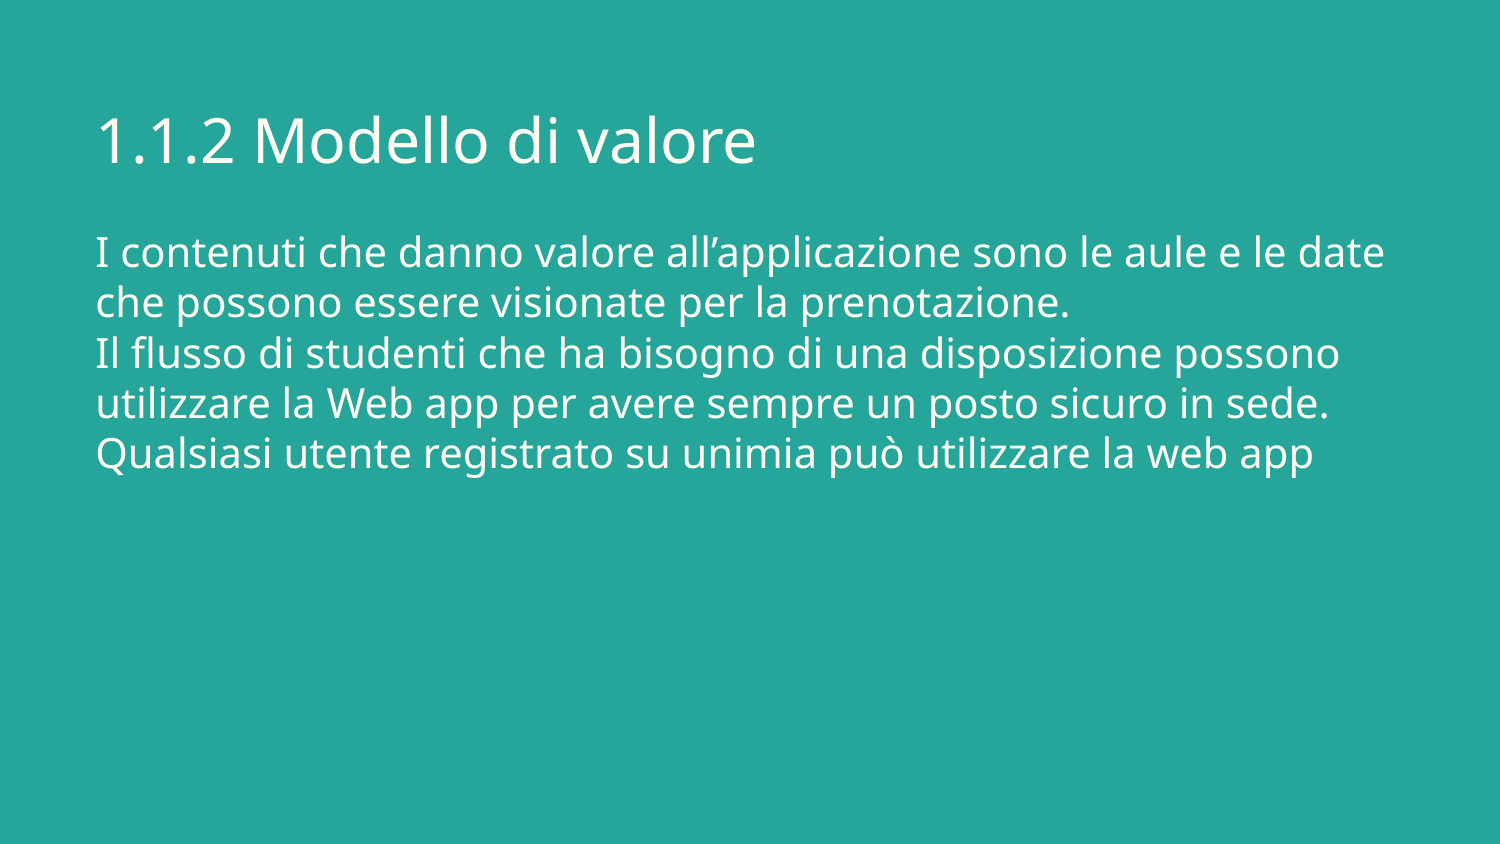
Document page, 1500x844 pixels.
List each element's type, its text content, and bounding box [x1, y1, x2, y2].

title 1.1.2 Modello di valore I contenuti che danno valore all’applicazione sono le aule e le date che possono essere visionate per la prenotazione. Il flusso di studenti che ha bisogno di una disposizione possono utilizzare la Web app per avere sempre un posto sicuro in sede. Qualsiasi utente registrato su unimia può utilizzare la web app [80, 86, 1465, 758]
